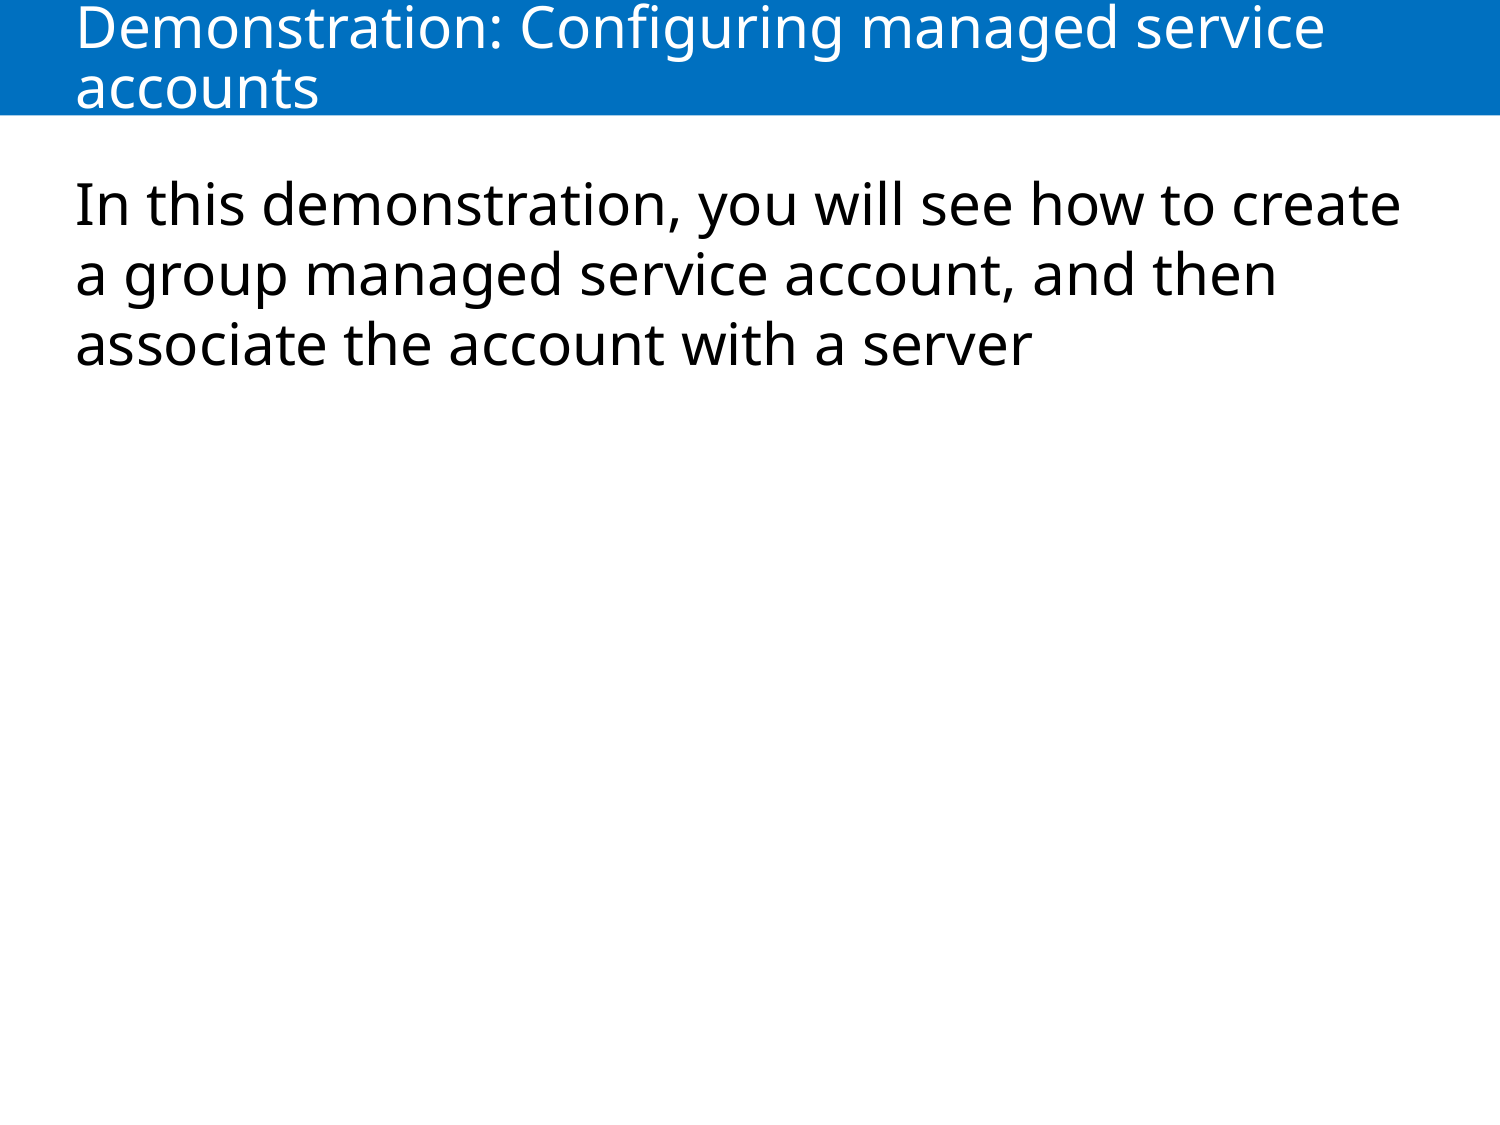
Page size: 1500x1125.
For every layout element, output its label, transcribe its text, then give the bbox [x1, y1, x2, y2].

title Demonstration: Configuring managed service accounts [75, 0, 1351, 122]
text_box In this demonstration, you will see how to create a group managed service account, and then associate the account with a server [75, 167, 1408, 1012]
